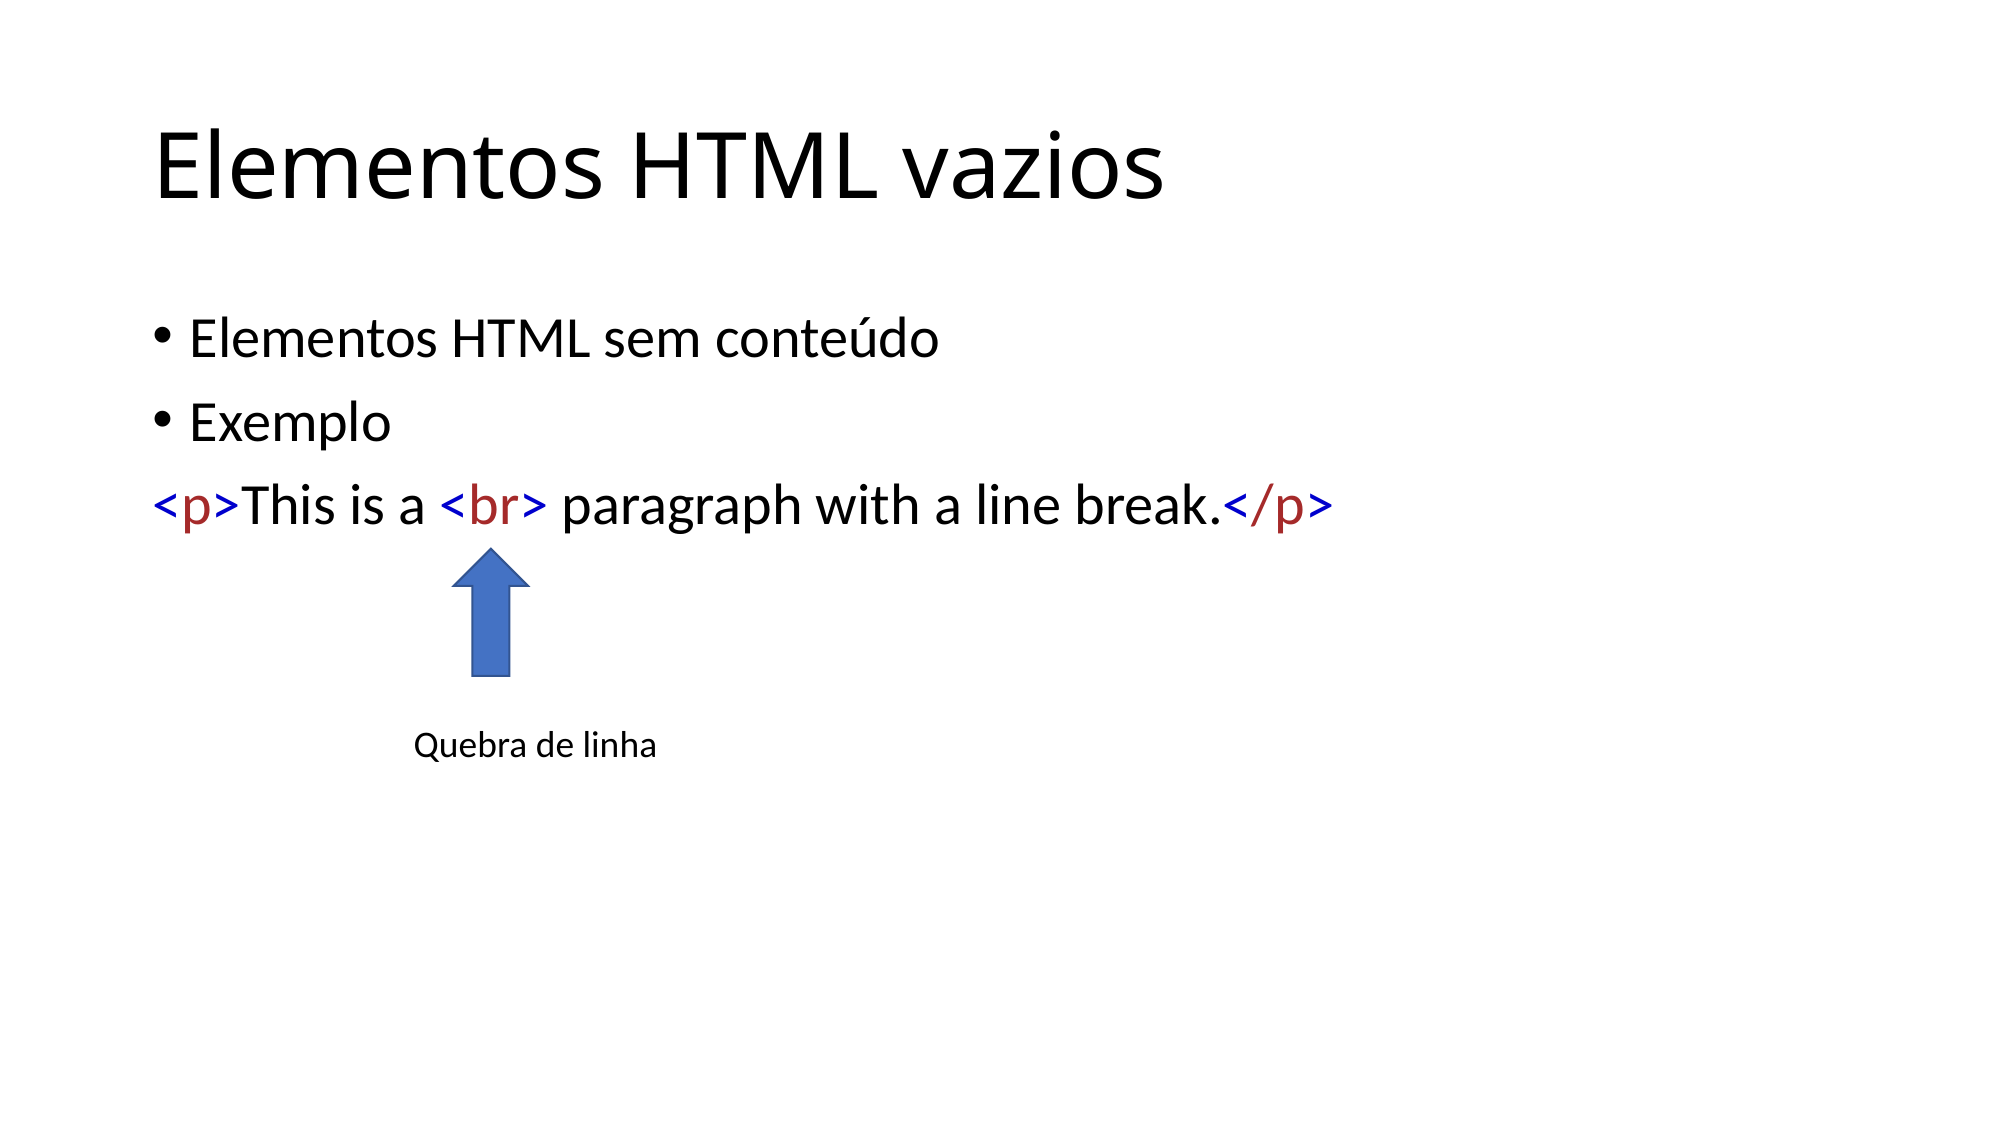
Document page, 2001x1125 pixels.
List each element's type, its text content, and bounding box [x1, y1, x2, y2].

text_box [451, 547, 531, 677]
title Elementos HTML vazios [137, 59, 1863, 278]
list Elementos HTML sem conteúdo Exemplo <p>This is a <br> paragraph with a line break.</p> [137, 299, 1863, 1014]
text_box Quebra de linha [399, 712, 673, 773]
